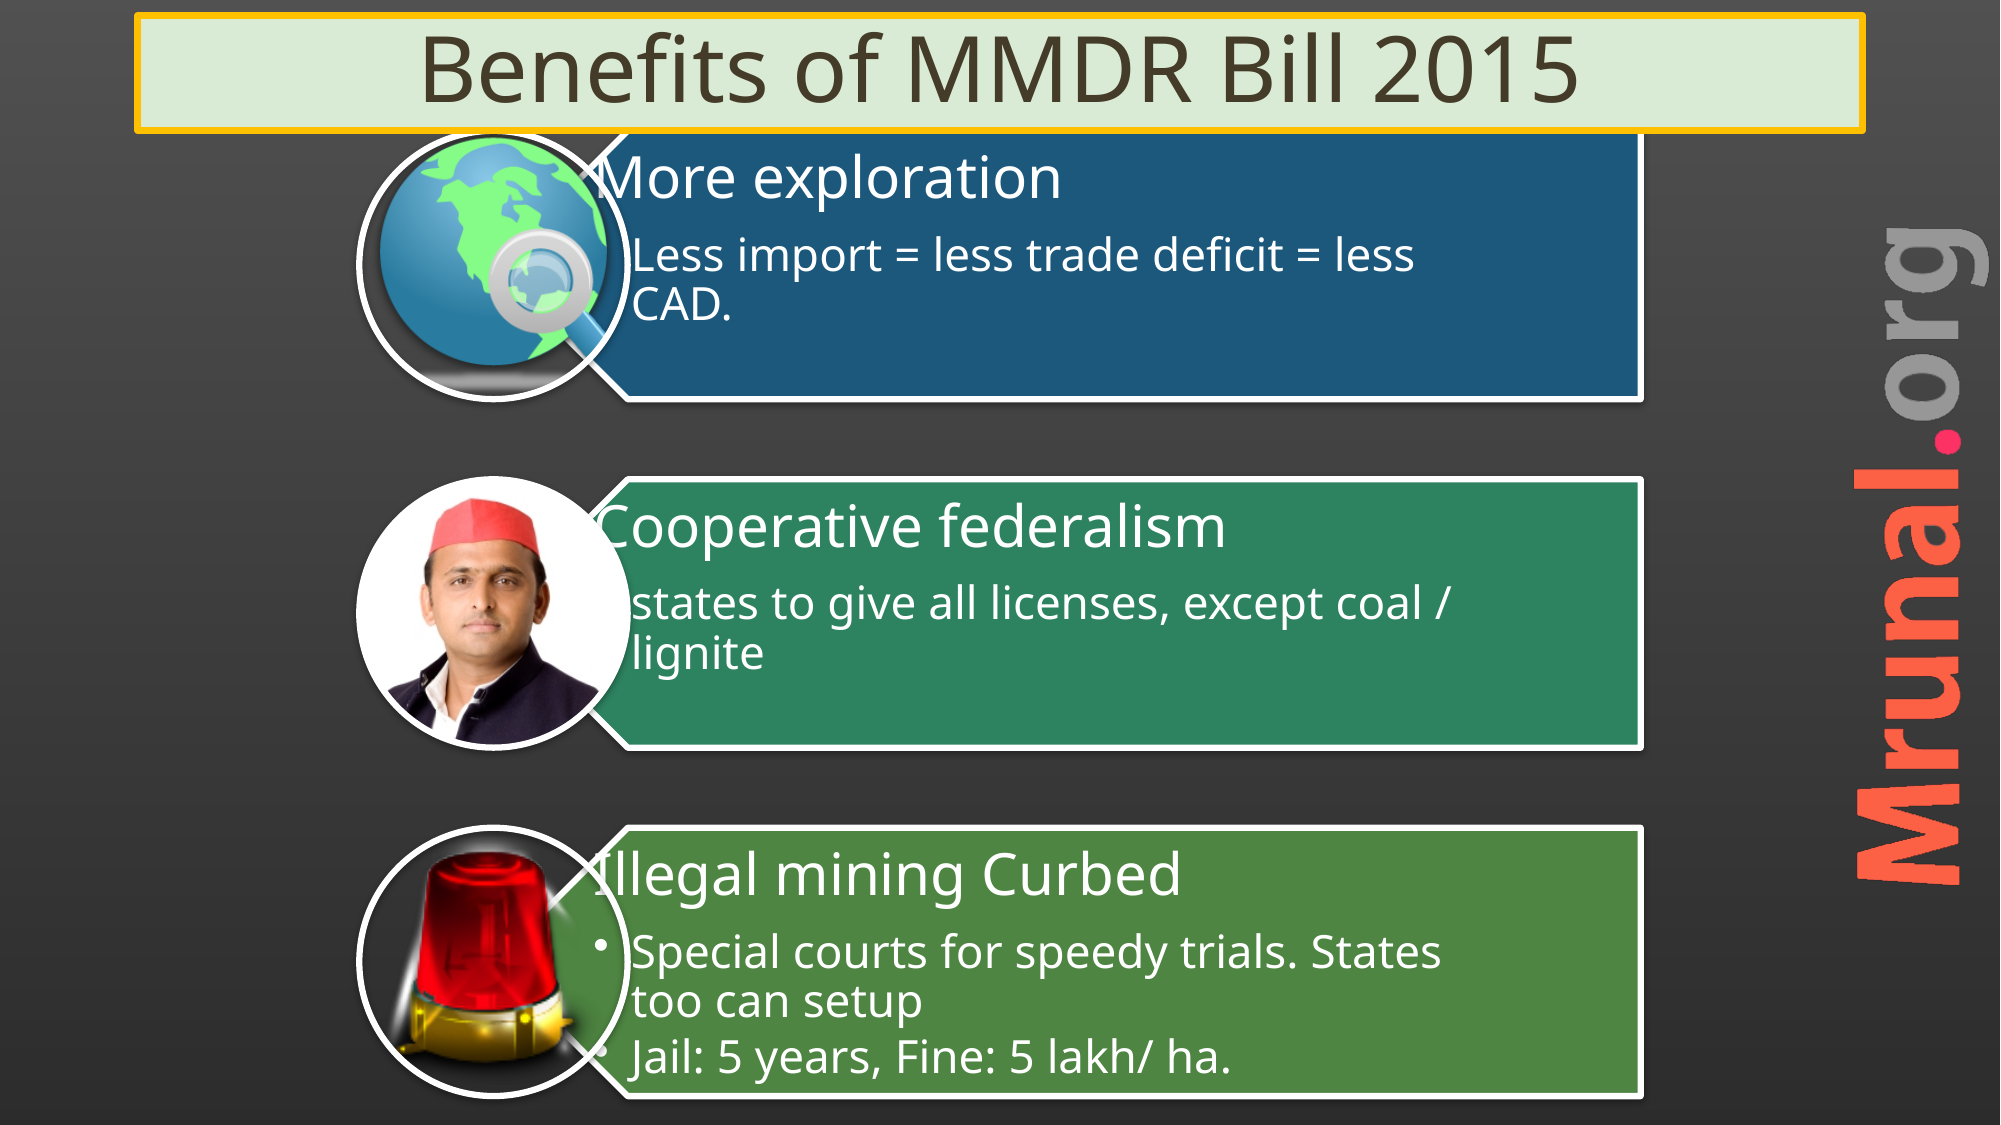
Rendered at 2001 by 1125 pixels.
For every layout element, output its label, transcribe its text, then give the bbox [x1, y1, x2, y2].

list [137, 130, 1863, 1097]
picture [1863, 223, 2000, 894]
title Benefits of MMDR Bill 2015 [134, 12, 1866, 133]
